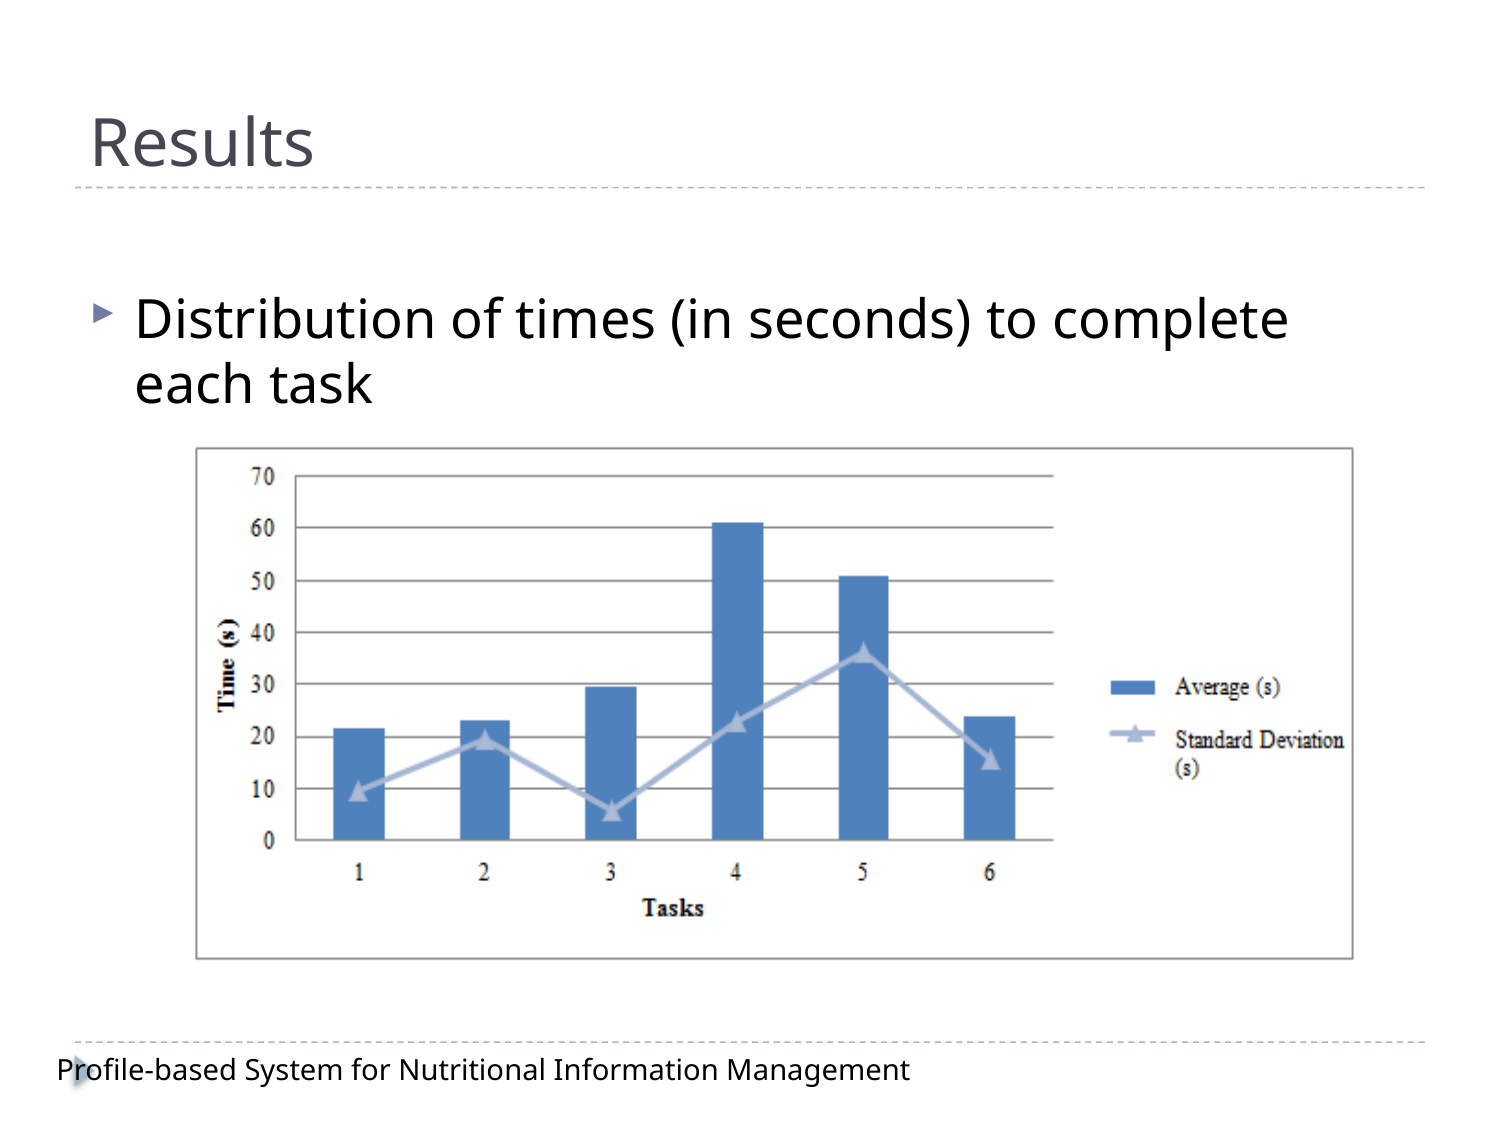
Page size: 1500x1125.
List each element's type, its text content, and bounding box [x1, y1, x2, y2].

text_box Profile-based System for Nutritional Information Management [41, 1043, 926, 1094]
list Distribution of times (in seconds) to complete each task [75, 200, 1425, 1010]
picture [182, 432, 1377, 977]
title Results [75, 24, 1425, 188]
